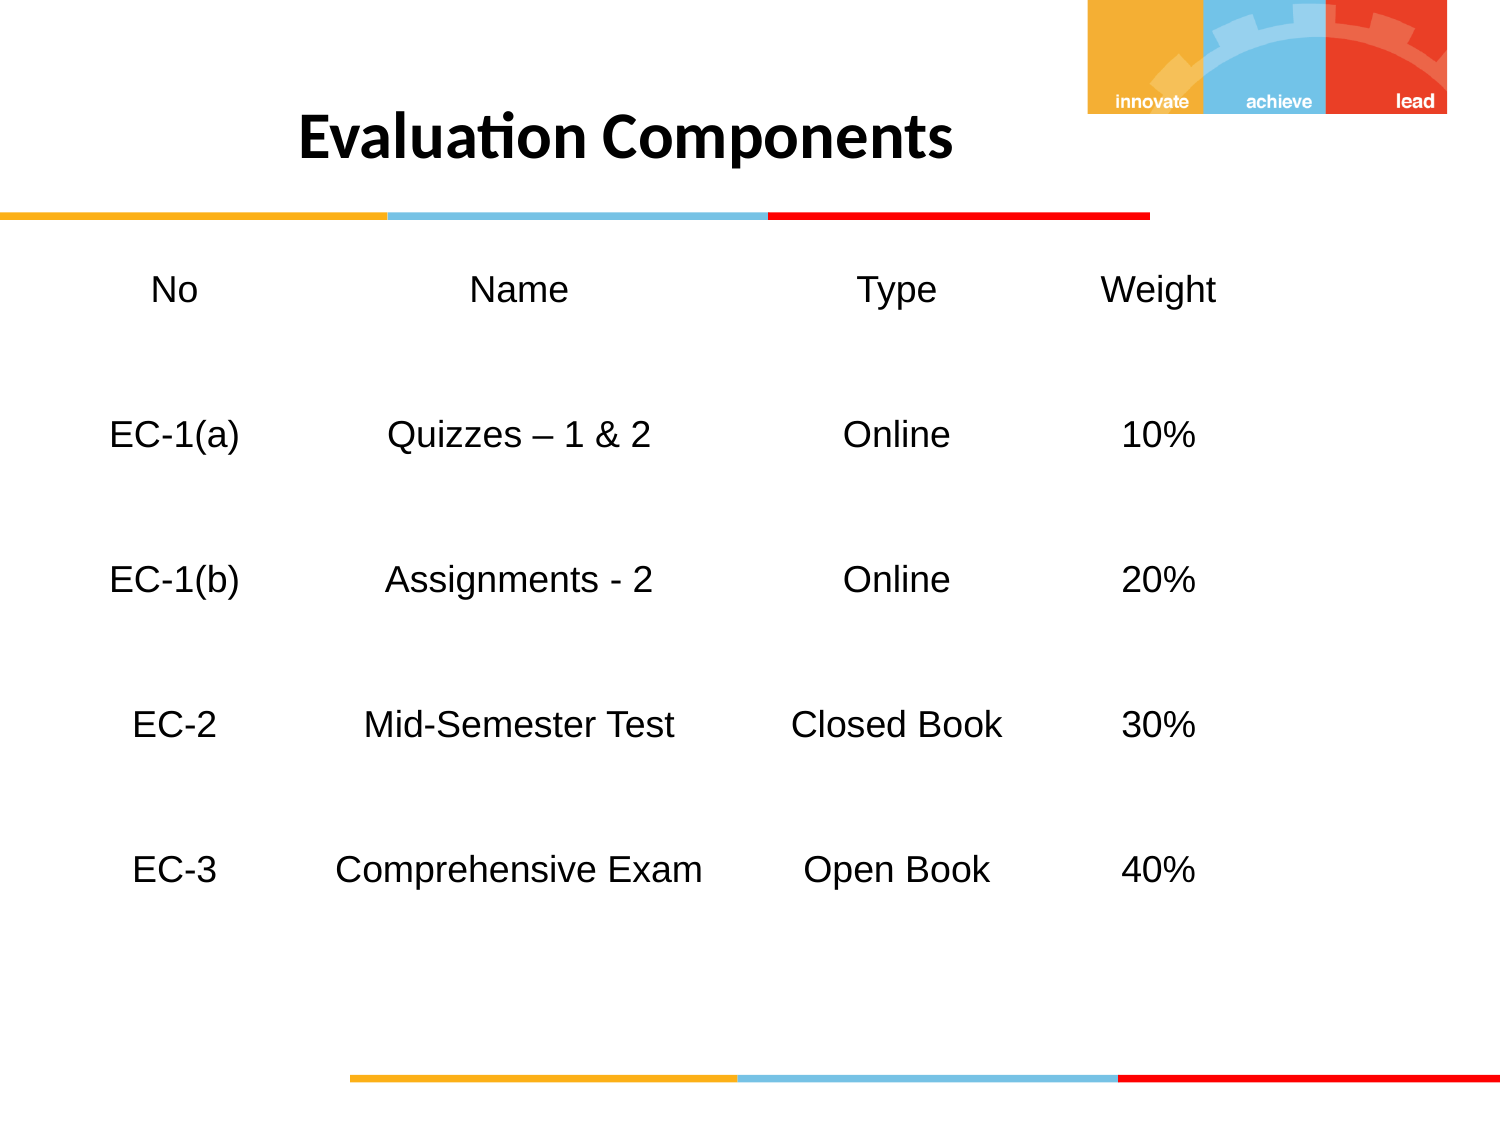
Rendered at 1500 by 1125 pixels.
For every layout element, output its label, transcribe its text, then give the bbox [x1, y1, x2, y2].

table_header Weight [1045, 263, 1274, 407]
table_cell 20% [1045, 553, 1274, 697]
table_cell Open Book [753, 843, 1044, 987]
table_cell Comprehensive Exam [290, 843, 751, 987]
table_cell Closed Book [753, 698, 1044, 842]
table_cell EC-3 [63, 843, 288, 987]
table_cell 40% [1045, 843, 1274, 987]
table_cell 10% [1045, 408, 1274, 552]
table_header Name [290, 263, 751, 407]
table_cell EC-1(a) [63, 408, 288, 552]
title Evaluation Components [137, 62, 1132, 202]
table_cell Assignments - 2 [290, 553, 751, 697]
table_cell EC-2 [63, 698, 288, 842]
table_cell Quizzes – 1 & 2 [290, 408, 751, 552]
table_cell Mid-Semester Test [290, 698, 751, 842]
table_header No [63, 263, 288, 407]
table_cell EC-1(b) [63, 553, 288, 697]
table_cell Online [753, 553, 1044, 697]
table_cell 30% [1045, 698, 1274, 842]
table_cell Online [753, 408, 1044, 552]
picture [1087, 0, 1448, 114]
table_header Type [753, 263, 1044, 407]
